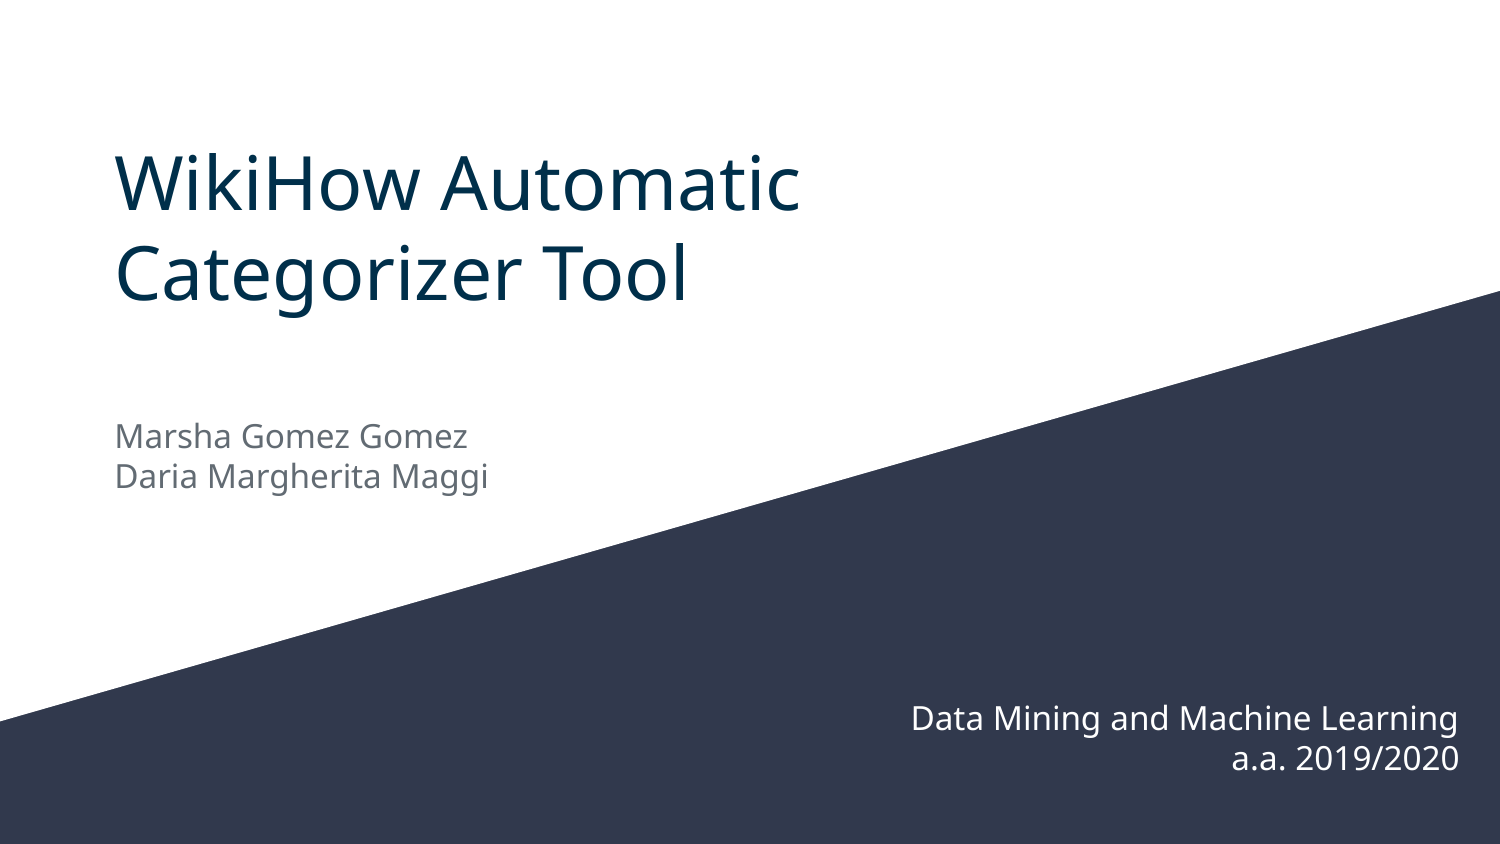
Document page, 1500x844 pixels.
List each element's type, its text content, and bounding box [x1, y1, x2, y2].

subtitle Marsha Gomez Gomez Daria Margherita Maggi [99, 400, 796, 810]
title WikiHow Automatic Categorizer Tool [99, 120, 985, 332]
text_box Data Mining and Machine Learning a.a. 2019/2020 [514, 682, 1475, 826]
